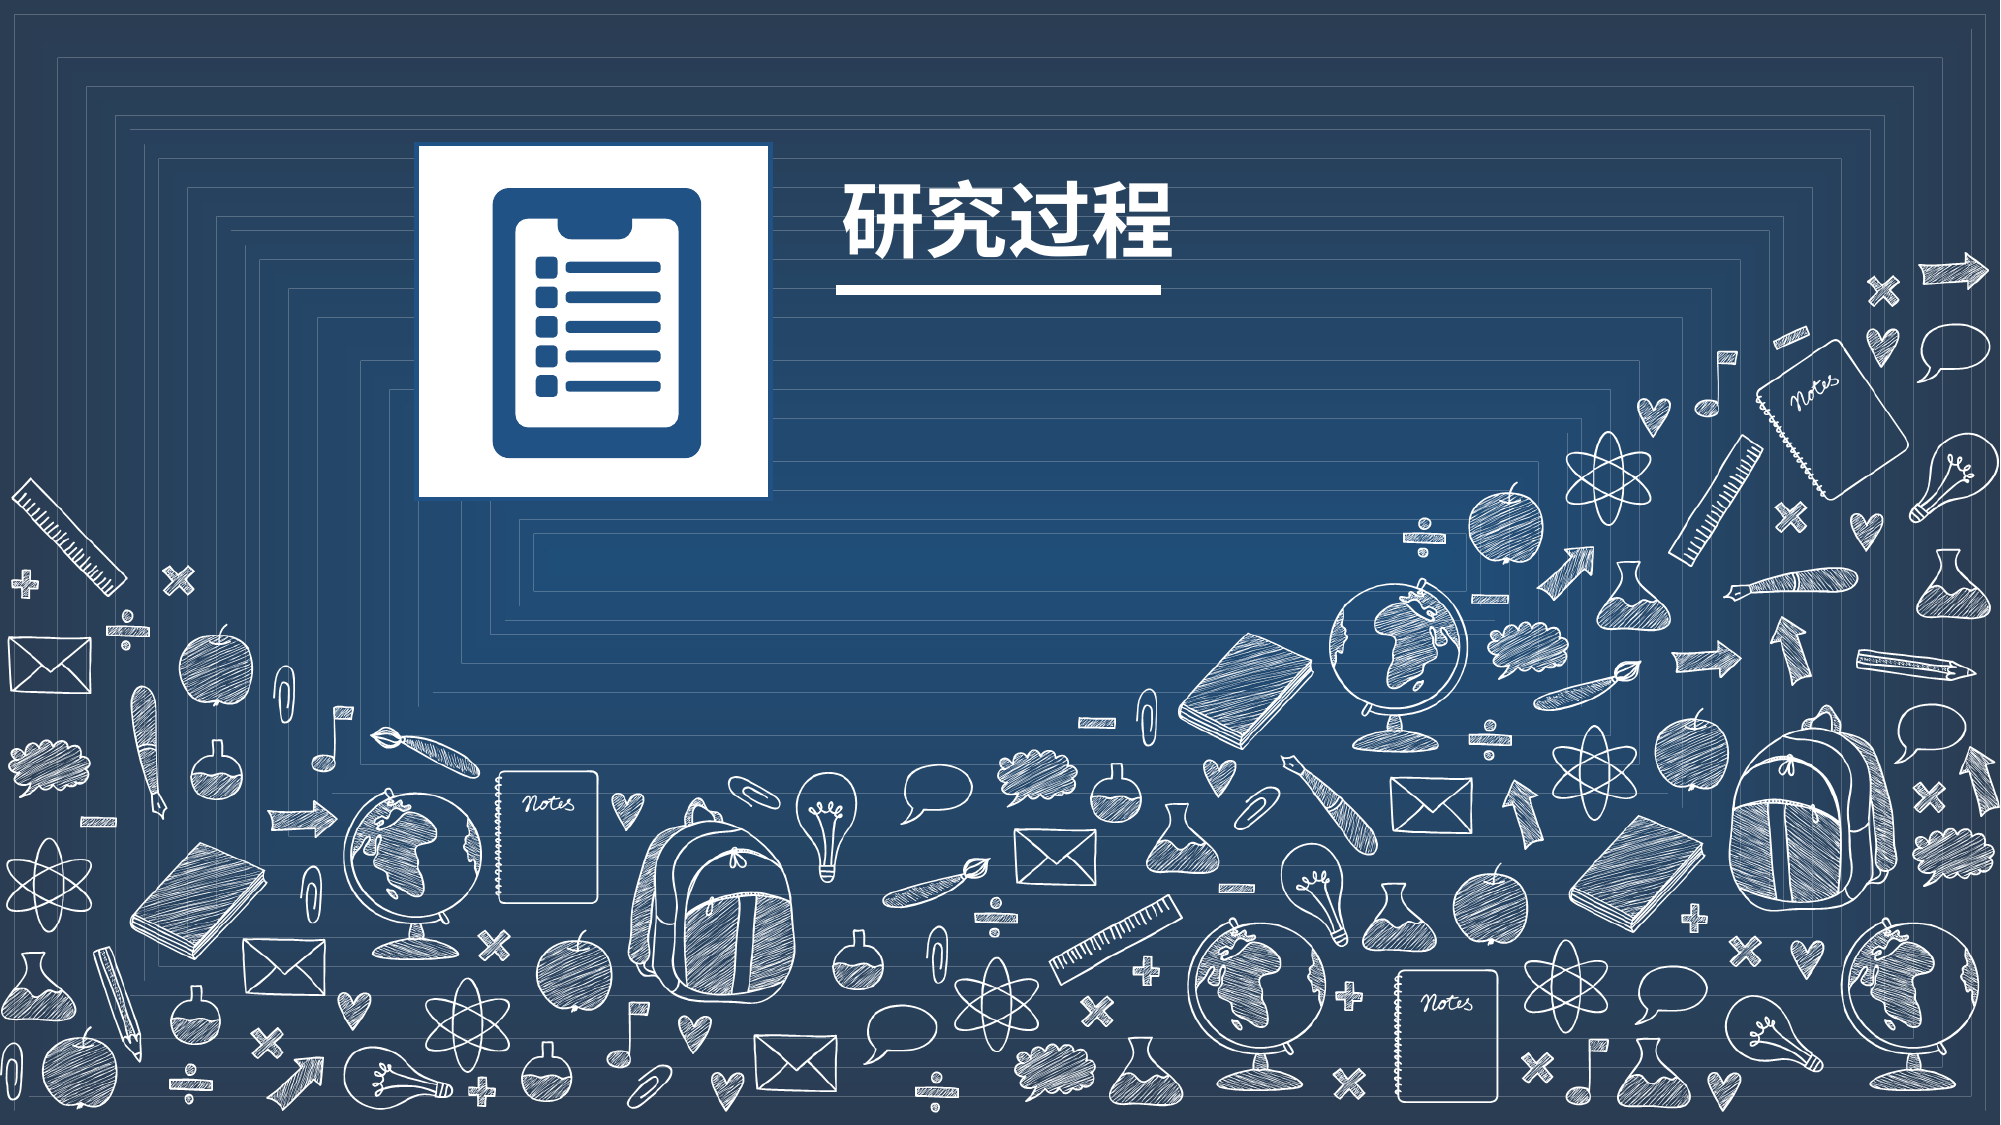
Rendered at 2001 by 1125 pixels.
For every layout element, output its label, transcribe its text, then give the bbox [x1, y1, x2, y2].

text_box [492, 187, 702, 459]
text_box 研究过程 [827, 160, 1190, 249]
picture [0, 252, 2000, 1125]
text_box [416, 143, 771, 249]
